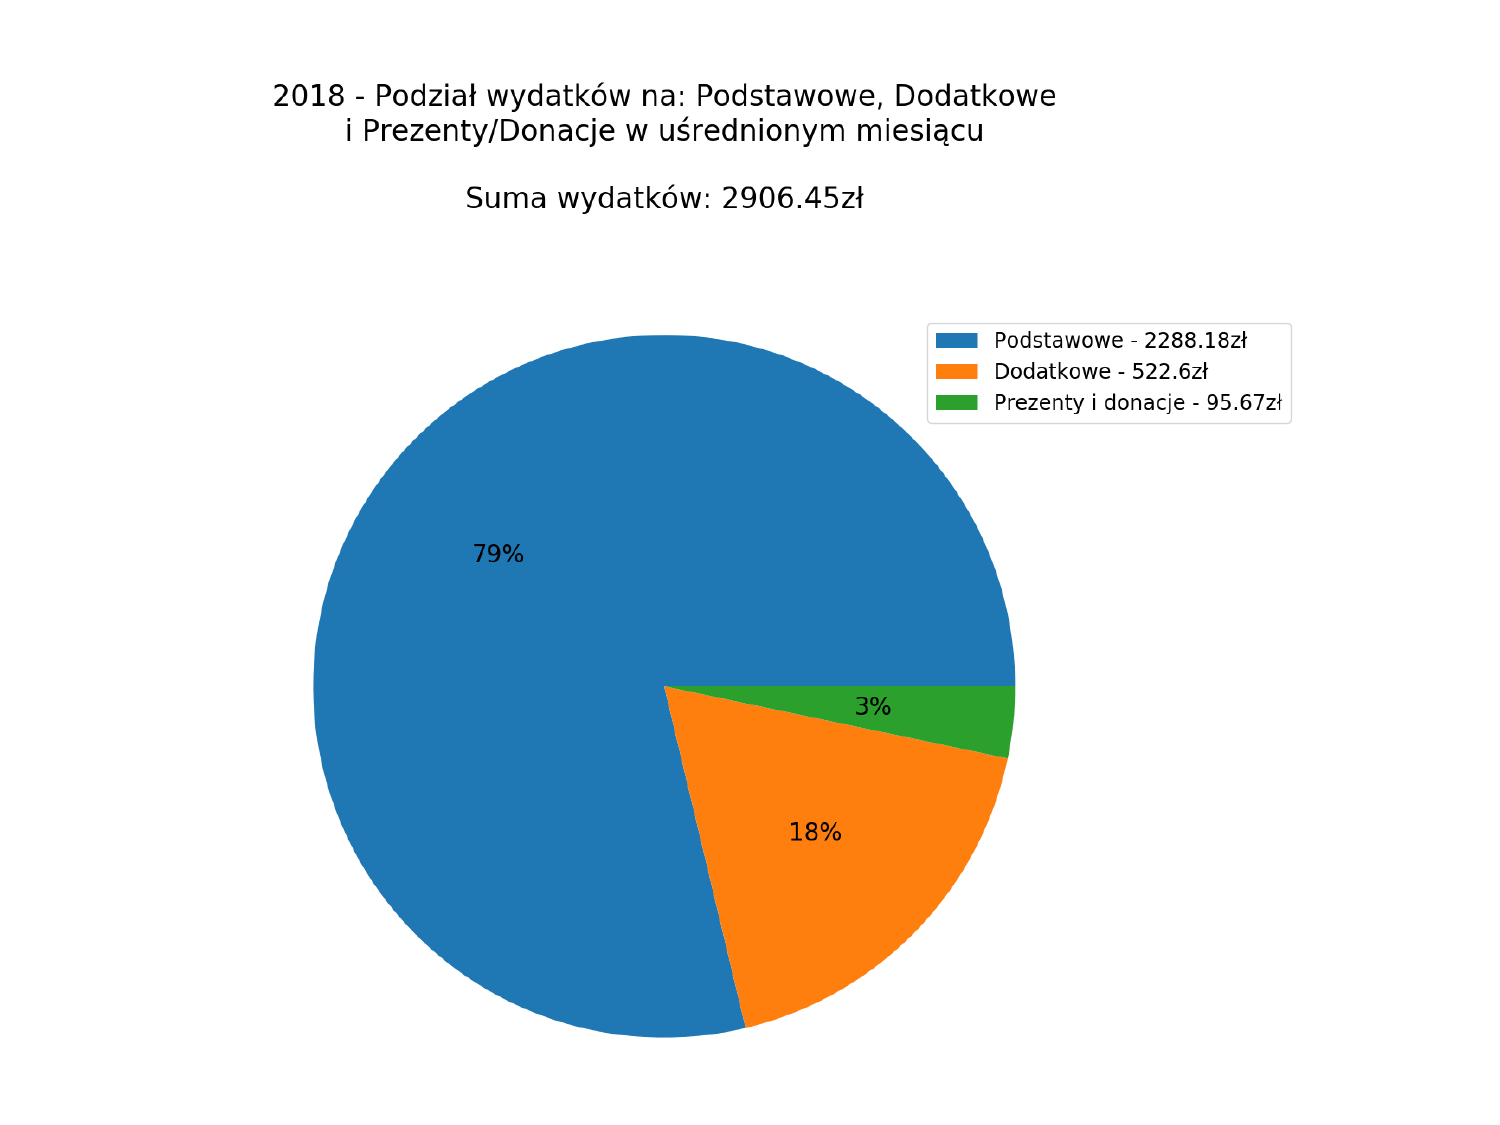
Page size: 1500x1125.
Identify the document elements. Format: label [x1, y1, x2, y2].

picture [224, 0, 1351, 1125]
